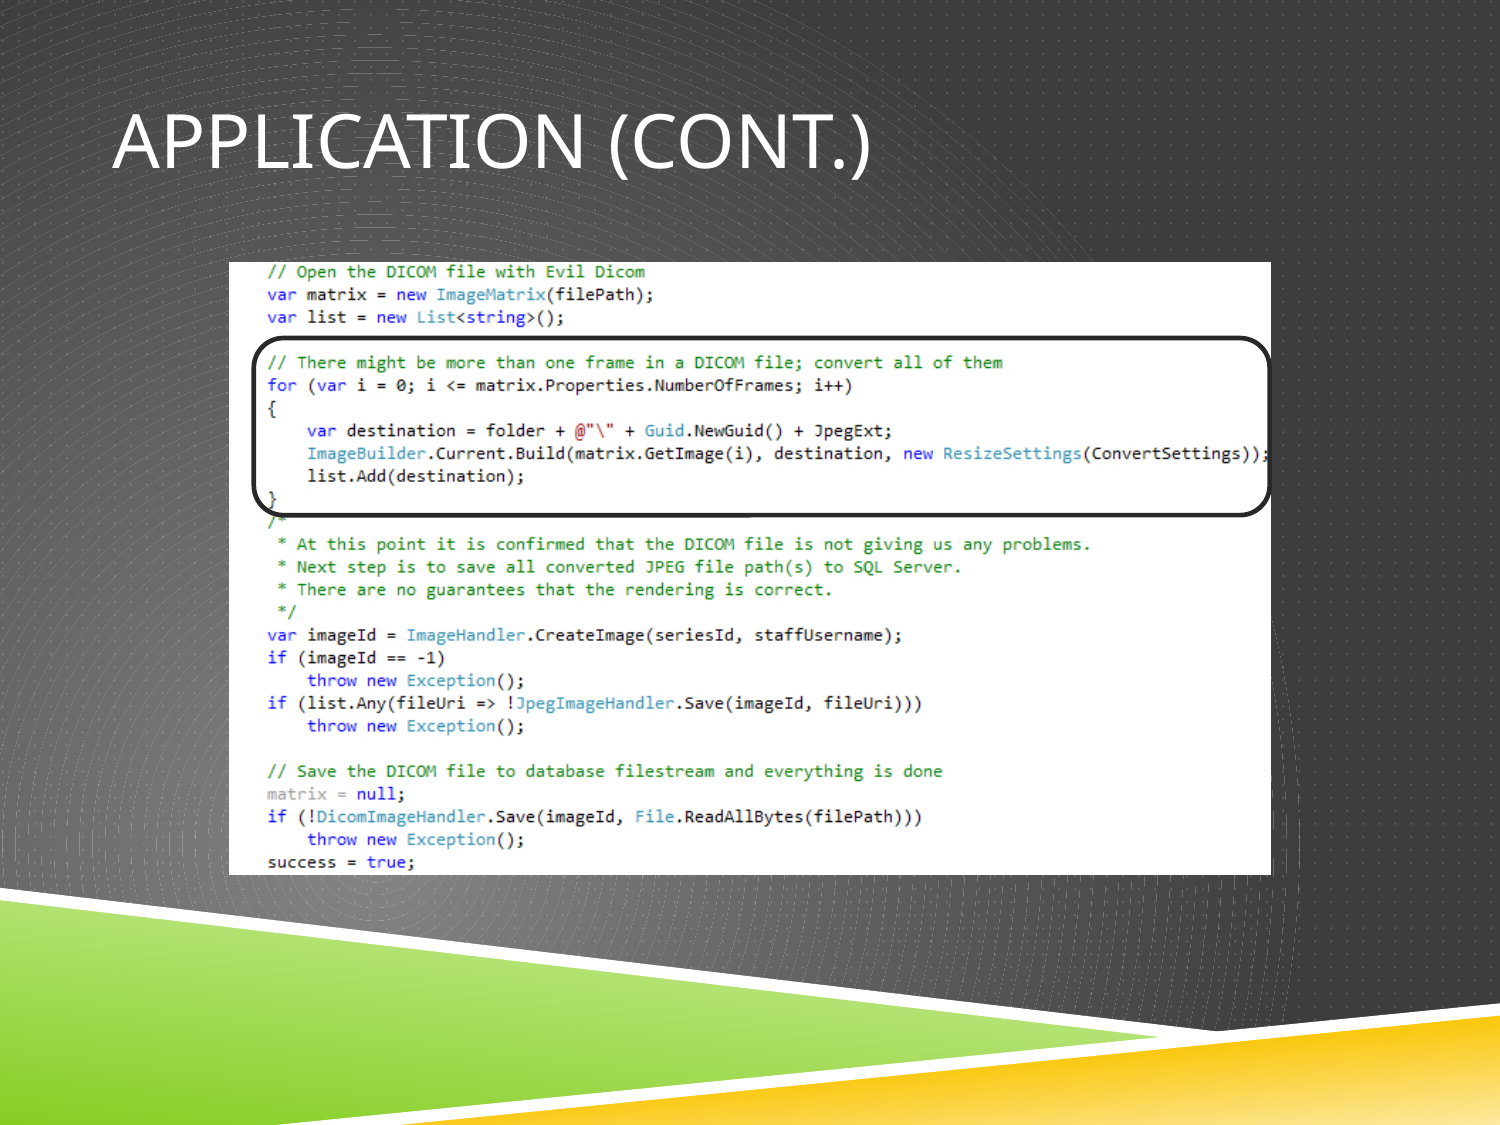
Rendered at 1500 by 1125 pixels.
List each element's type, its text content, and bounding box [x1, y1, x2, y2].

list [229, 262, 1271, 876]
title Application (Cont.) [112, 45, 1388, 233]
